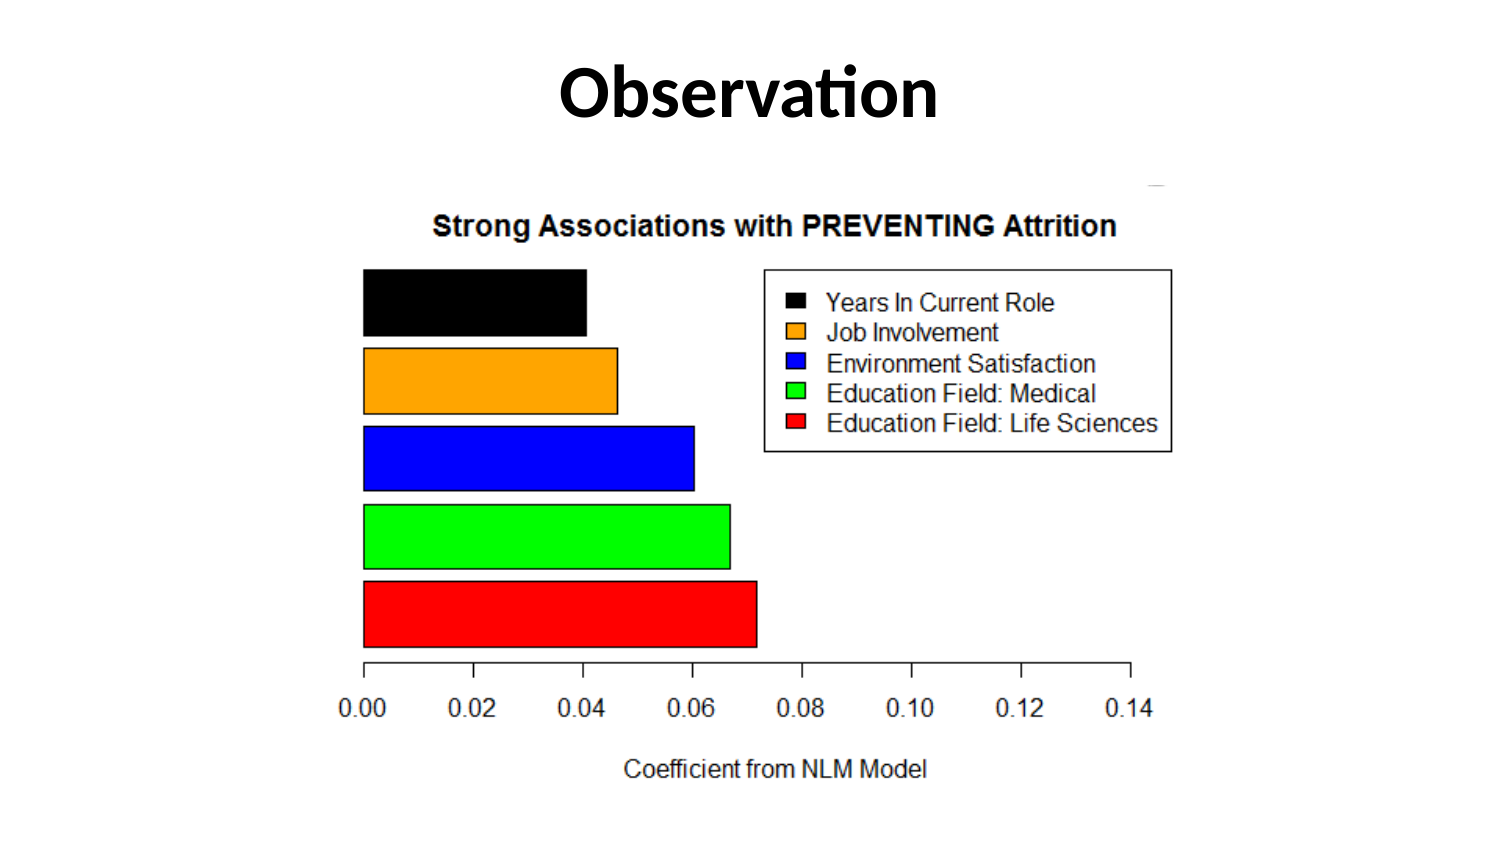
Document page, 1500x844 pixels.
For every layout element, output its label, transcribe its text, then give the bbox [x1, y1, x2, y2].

picture [304, 185, 1196, 811]
title Observation [75, 17, 1425, 158]
